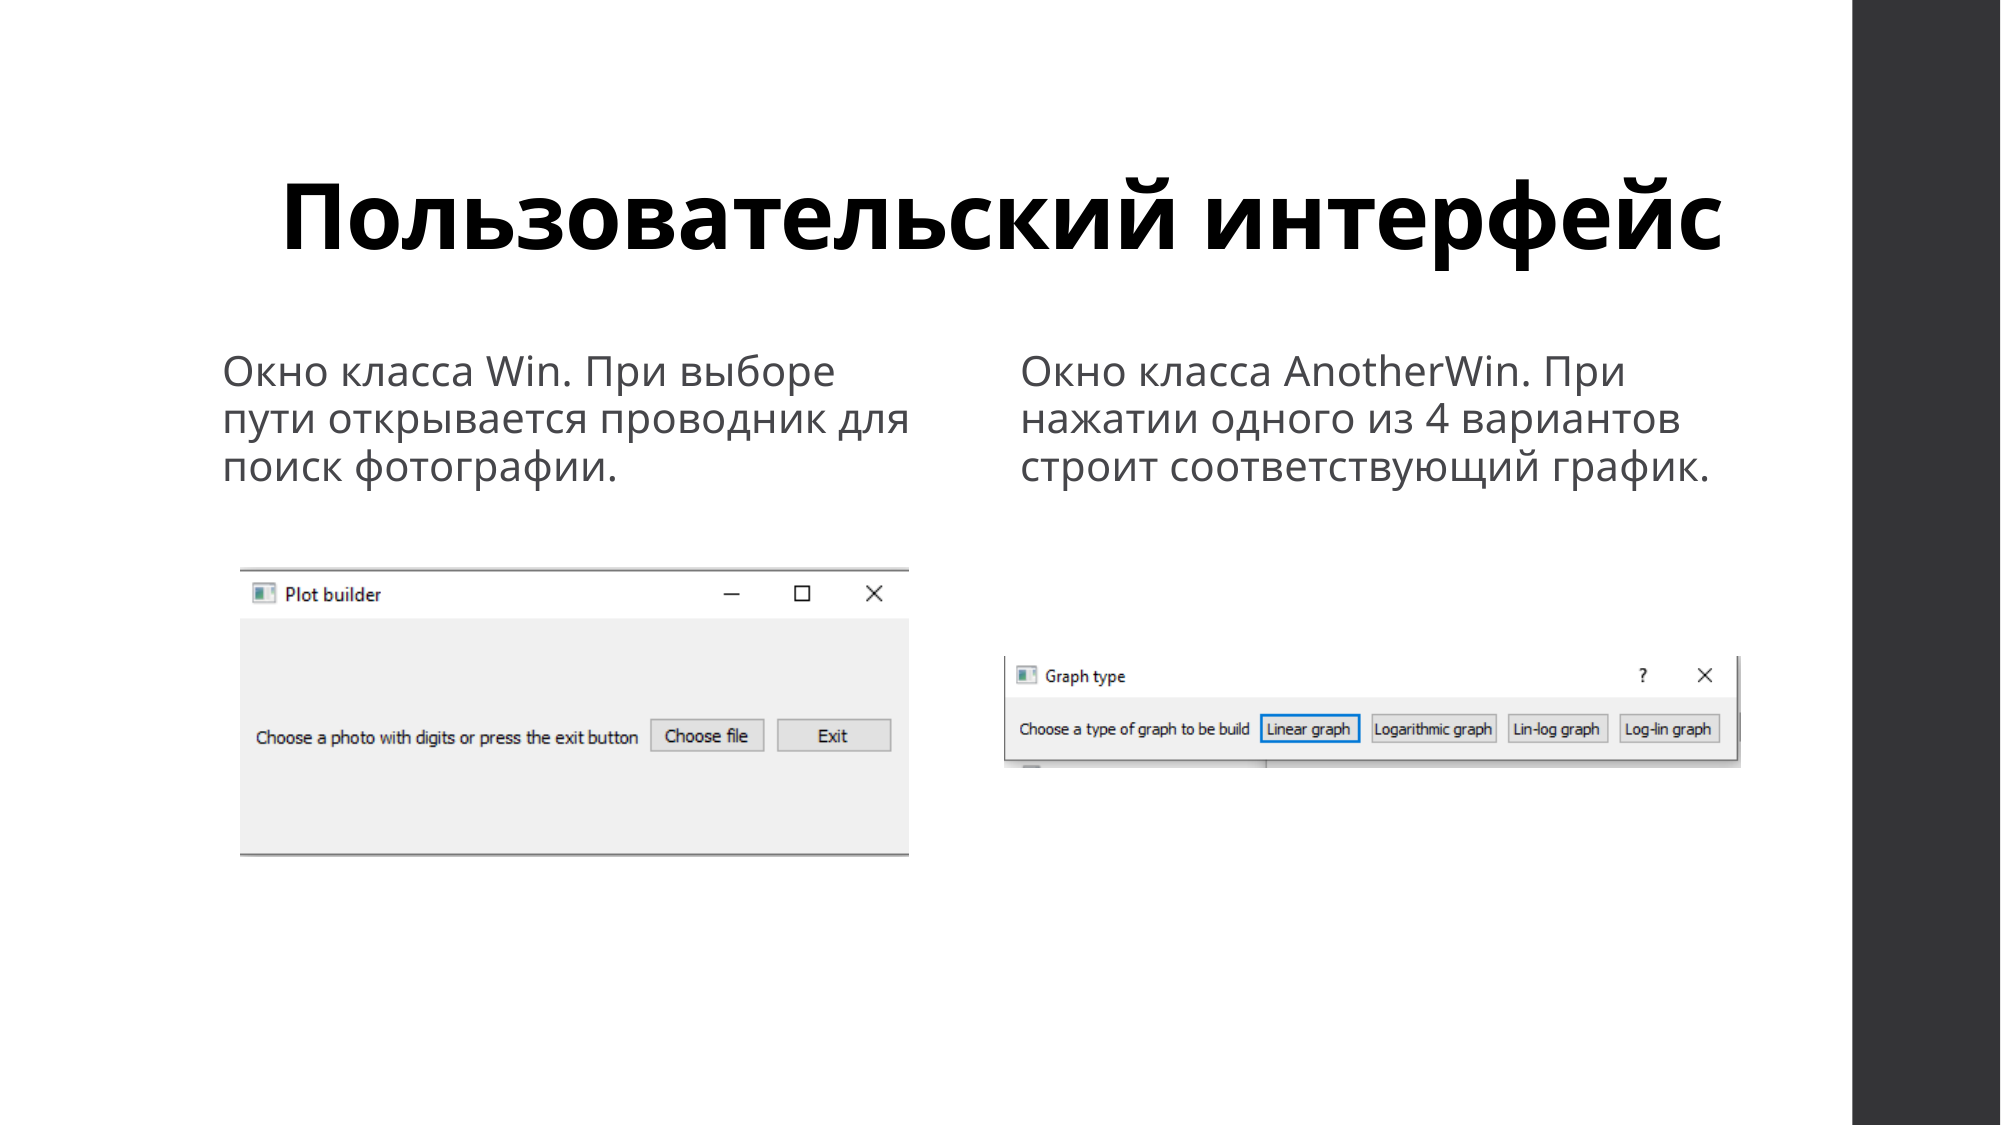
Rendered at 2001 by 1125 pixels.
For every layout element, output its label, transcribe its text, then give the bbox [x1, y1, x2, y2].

list Окно класса Win. При выборе пути открывается проводник для поиск фотографии. [206, 281, 942, 499]
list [240, 567, 909, 857]
list Окно класса AnotherWin. При нажатии одного из 4 вариантов строит соответствующий график. [1005, 281, 1740, 499]
title Пользовательский интерфейс [206, 60, 1797, 278]
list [1004, 656, 1741, 768]
